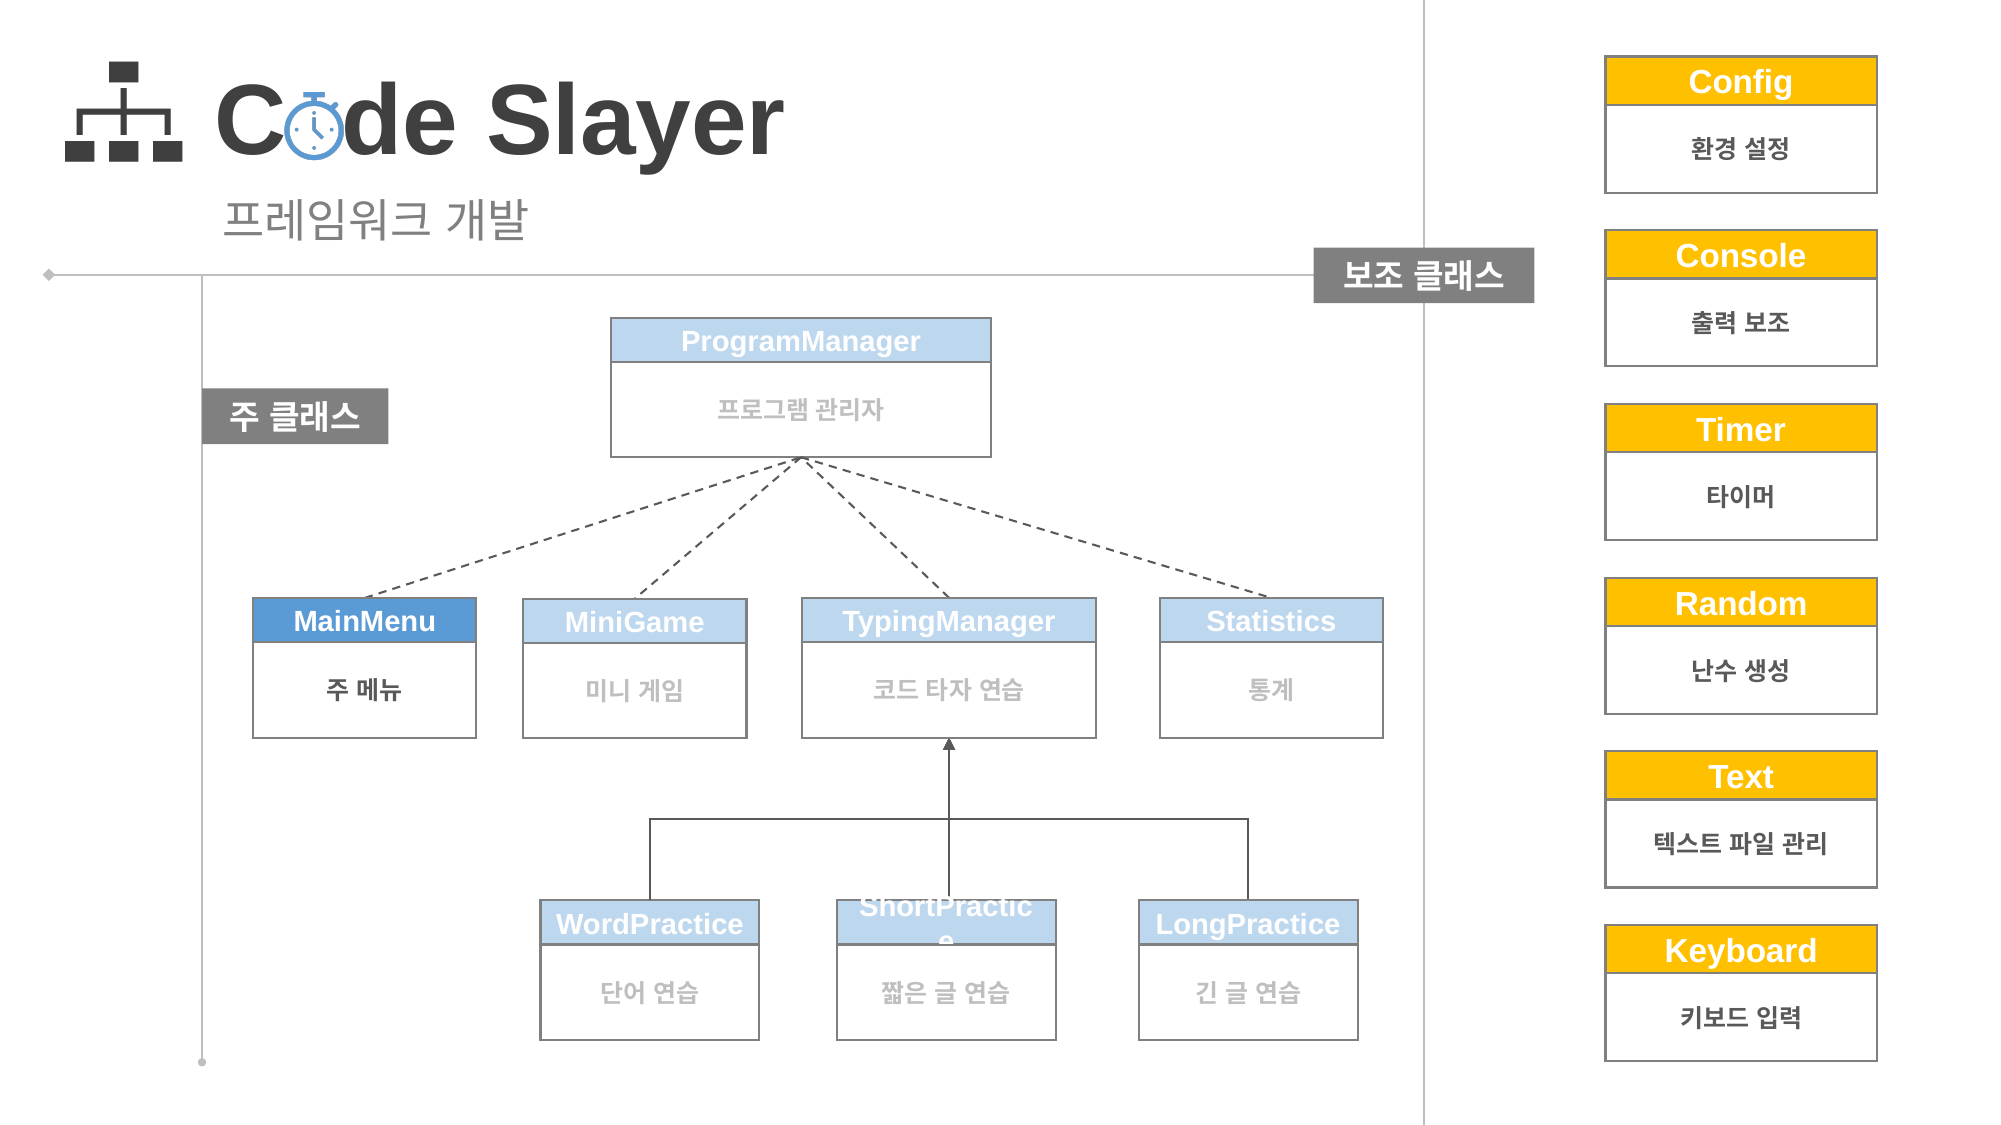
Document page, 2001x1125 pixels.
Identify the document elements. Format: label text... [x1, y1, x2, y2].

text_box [1605, 403, 1877, 541]
text_box 프레임워크 개발 [207, 184, 684, 255]
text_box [364, 457, 801, 598]
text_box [253, 597, 477, 738]
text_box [1605, 751, 1877, 888]
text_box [801, 457, 1272, 598]
text_box 보조 클래스 [1313, 246, 1423, 274]
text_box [611, 317, 992, 457]
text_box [523, 598, 747, 739]
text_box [1159, 597, 1384, 738]
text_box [1605, 230, 1877, 367]
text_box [1605, 577, 1877, 714]
text_box C de Slayer [199, 47, 822, 182]
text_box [836, 900, 1056, 1040]
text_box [1605, 56, 1877, 193]
text_box 보조 클래스 [1424, 246, 1535, 304]
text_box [801, 598, 1097, 738]
picture [53, 41, 195, 182]
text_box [1138, 900, 1358, 1040]
picture [272, 84, 356, 168]
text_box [540, 900, 760, 1040]
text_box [718, 669, 881, 969]
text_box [1605, 924, 1877, 1062]
text_box 주 클래스 [203, 387, 389, 445]
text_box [1017, 669, 1180, 969]
text_box 보조 클래스 [1313, 275, 1423, 304]
